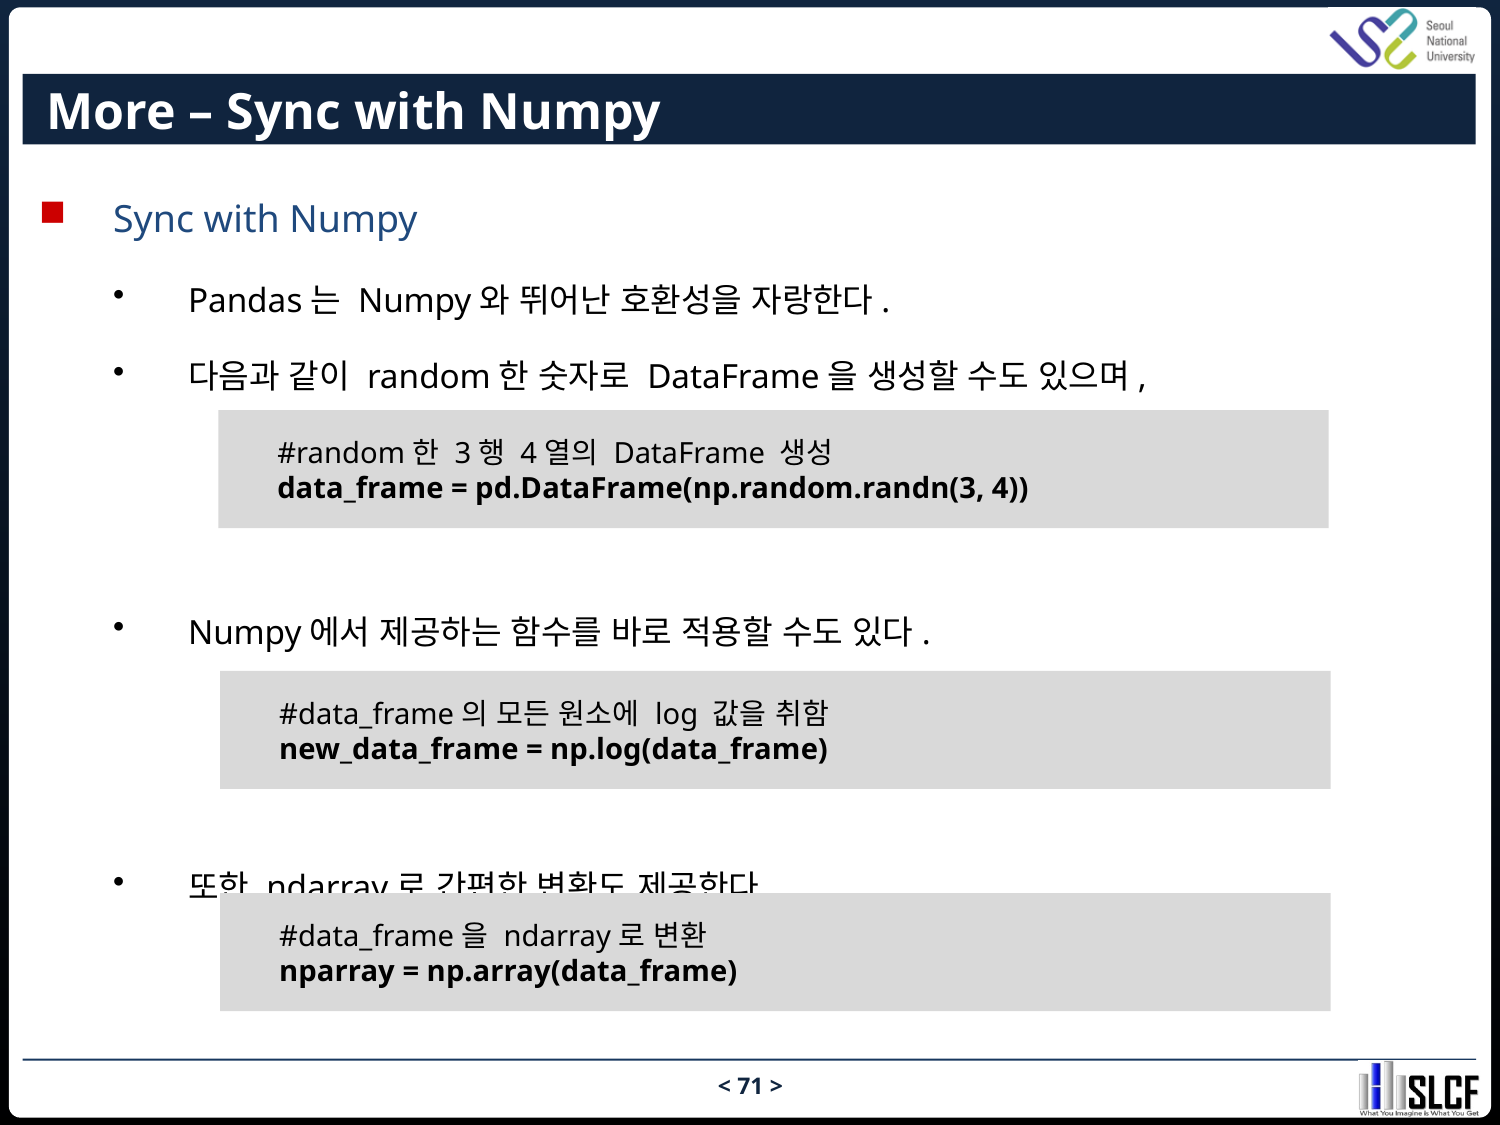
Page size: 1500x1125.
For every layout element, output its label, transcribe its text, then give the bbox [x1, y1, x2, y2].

picture [1328, 7, 1476, 70]
picture [1358, 1060, 1481, 1117]
title More – Sync with Numpy [22, 73, 1476, 145]
list Sync with Numpy Pandas는 Numpy와 뛰어난 호환성을 자랑한다. 다음과 같이 random한 숫자로 DataFrame을 생성할 수도 있으며, Numpy에서 제공하는 함수를 바로 적용할 수도 있다. 또한 ndarray로 간편한 변환도 제공한다. [38, 172, 1377, 907]
text_box #data_frame을 ndarray로 변환 nparray = np.array(data_frame) [220, 893, 1331, 1012]
text_box #data_frame의 모든 원소에 log 값을 취함 new_data_frame = np.log(data_frame) [220, 670, 1331, 789]
text_box #random한 3행 4열의 DataFrame 생성 data_frame = pd.DataFrame(np.random.randn(3, 4)) [218, 410, 1329, 529]
